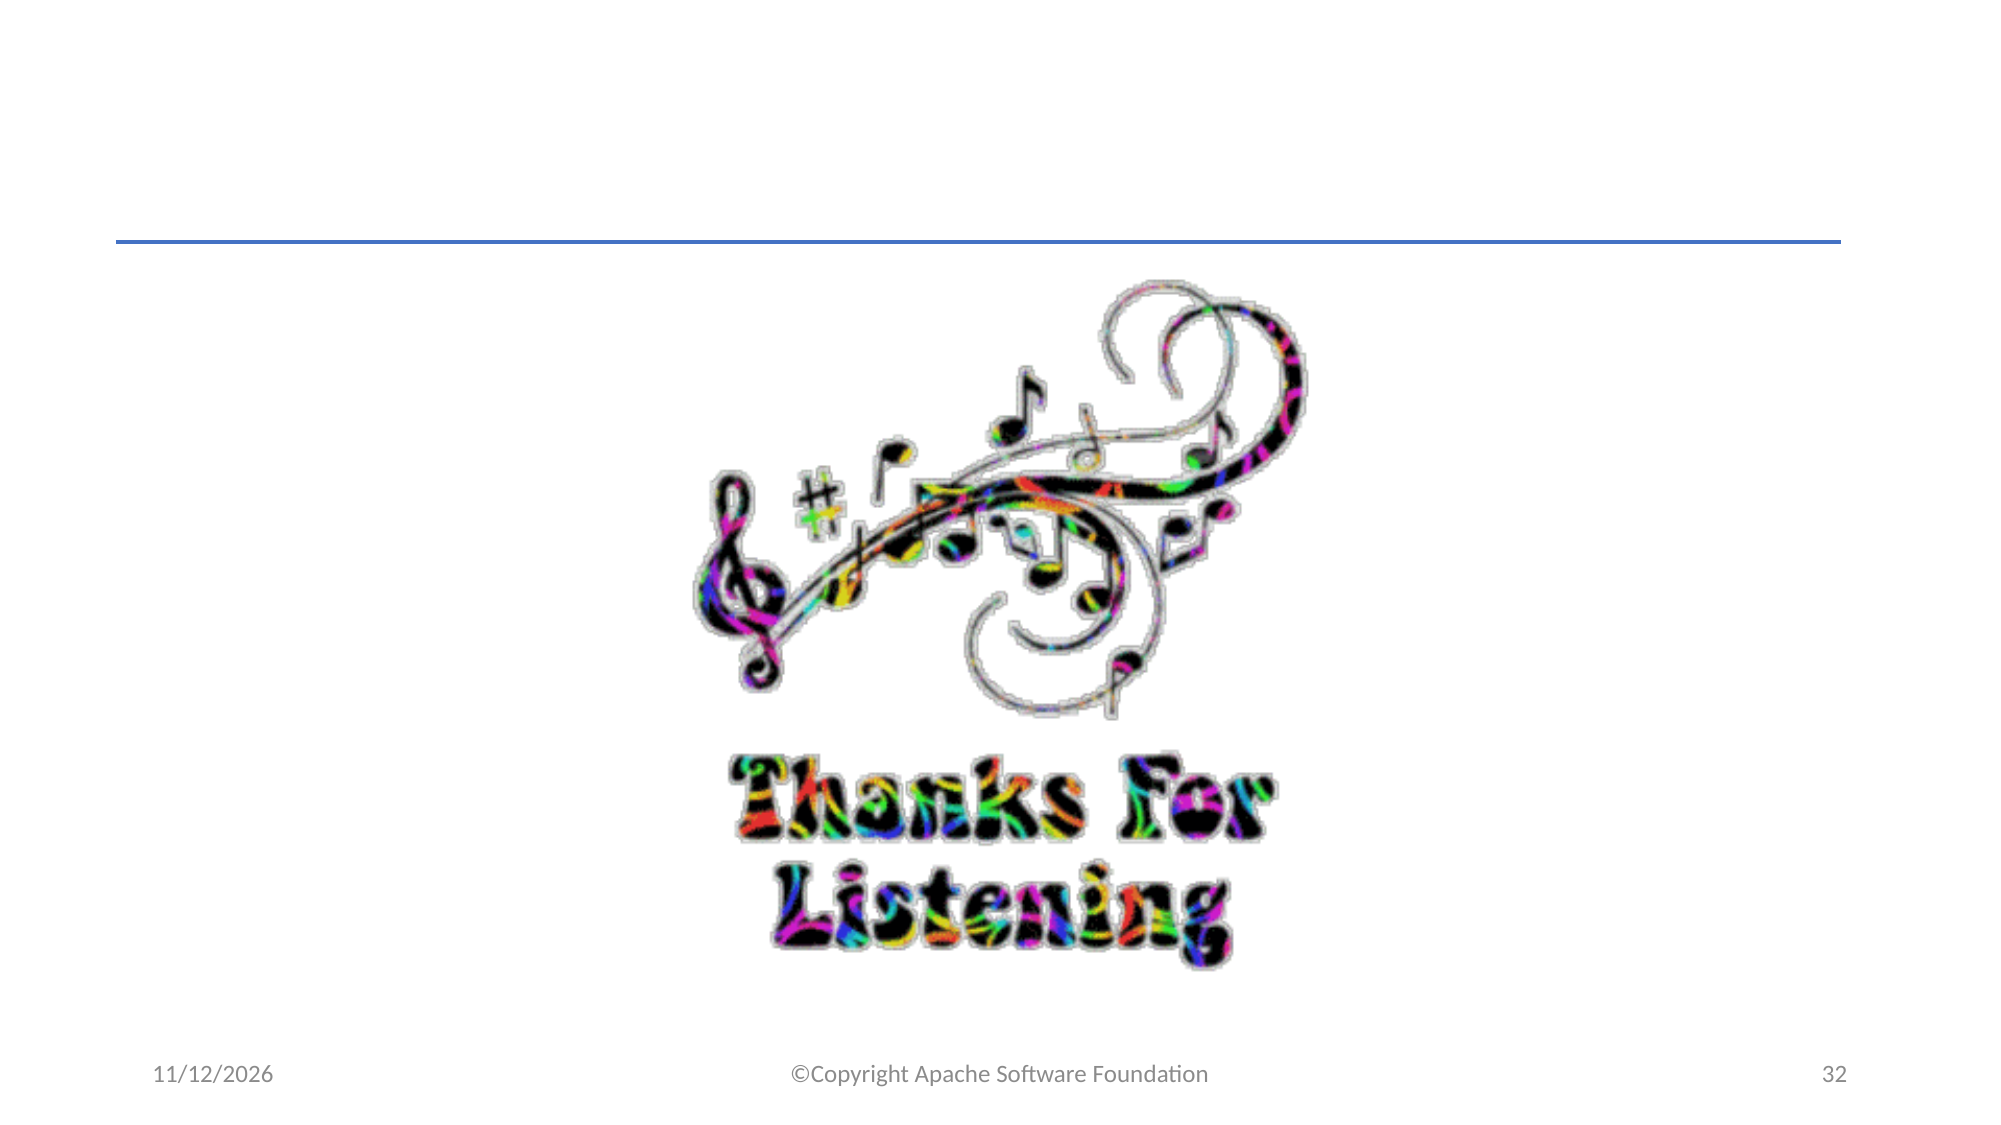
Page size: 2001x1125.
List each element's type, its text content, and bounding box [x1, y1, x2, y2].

slide_number 32 [1412, 1042, 1863, 1103]
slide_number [137, 1042, 588, 1103]
footer ©Copyright Apache Software Foundation [662, 1042, 1338, 1103]
picture [687, 274, 1313, 980]
